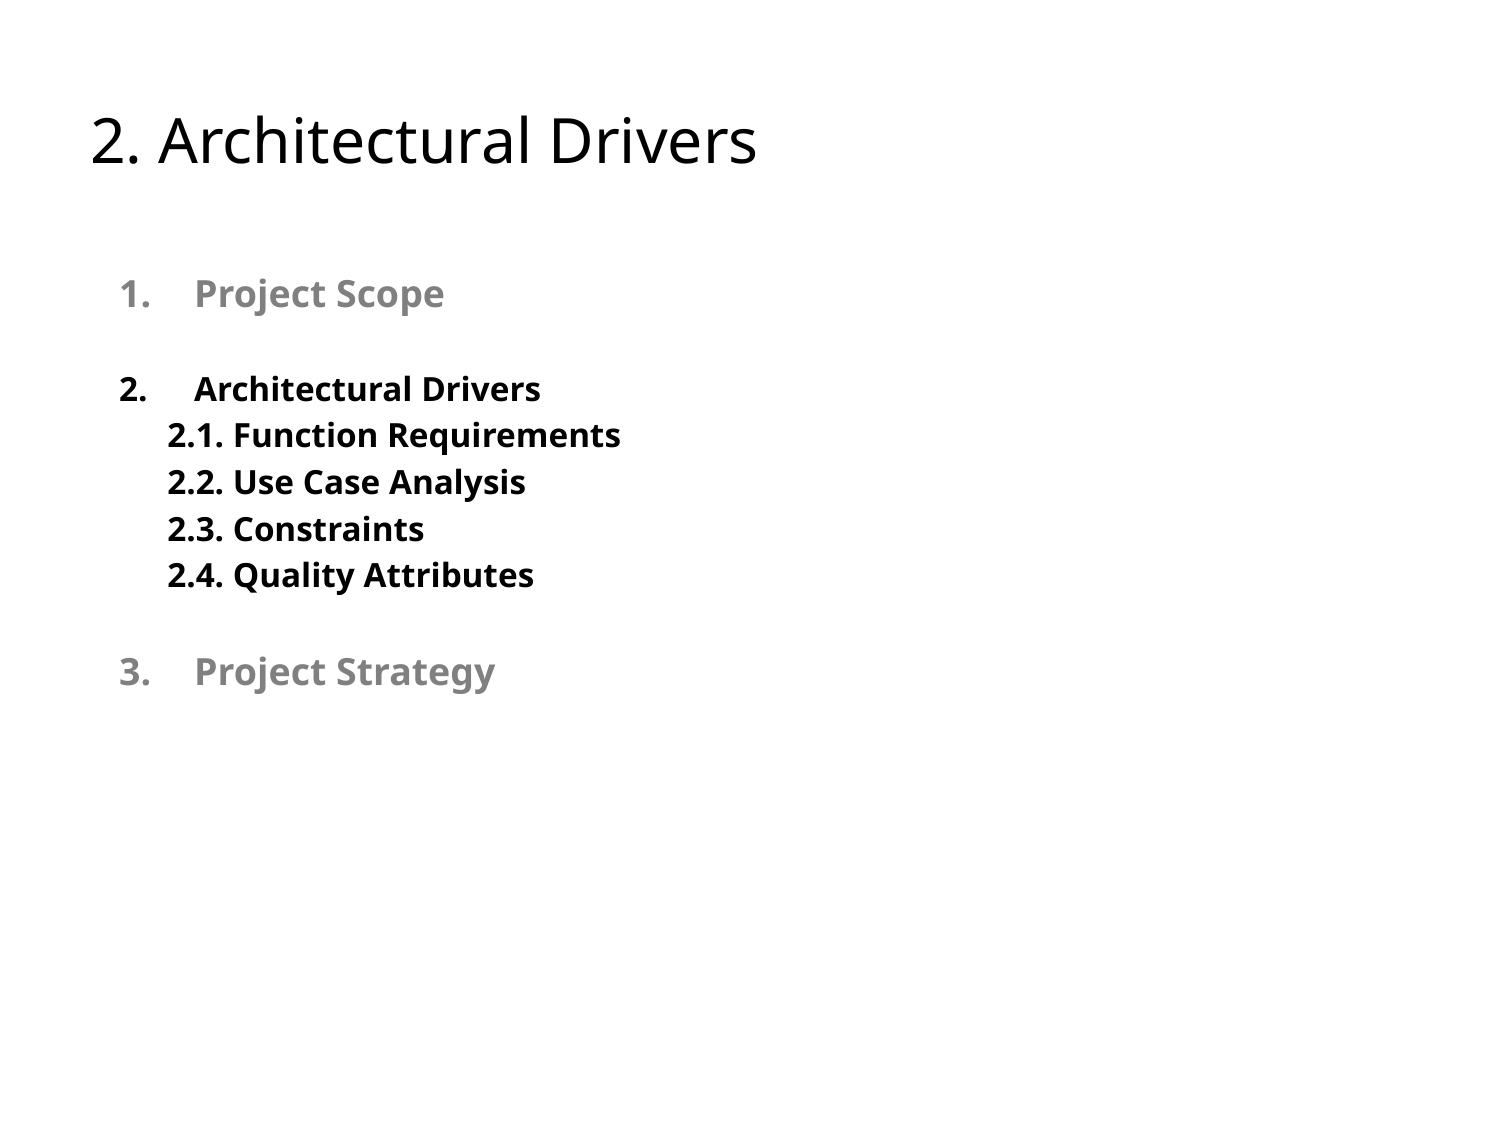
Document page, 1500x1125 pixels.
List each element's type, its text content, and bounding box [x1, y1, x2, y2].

list Project Scope Architectural Drivers 2.1. Function Requirements 2.2. Use Case Analysis 2.3. Constraints 2.4. Quality Attributes Project Strategy [75, 262, 1425, 1005]
title 2. Architectural Drivers [75, 45, 1425, 233]
